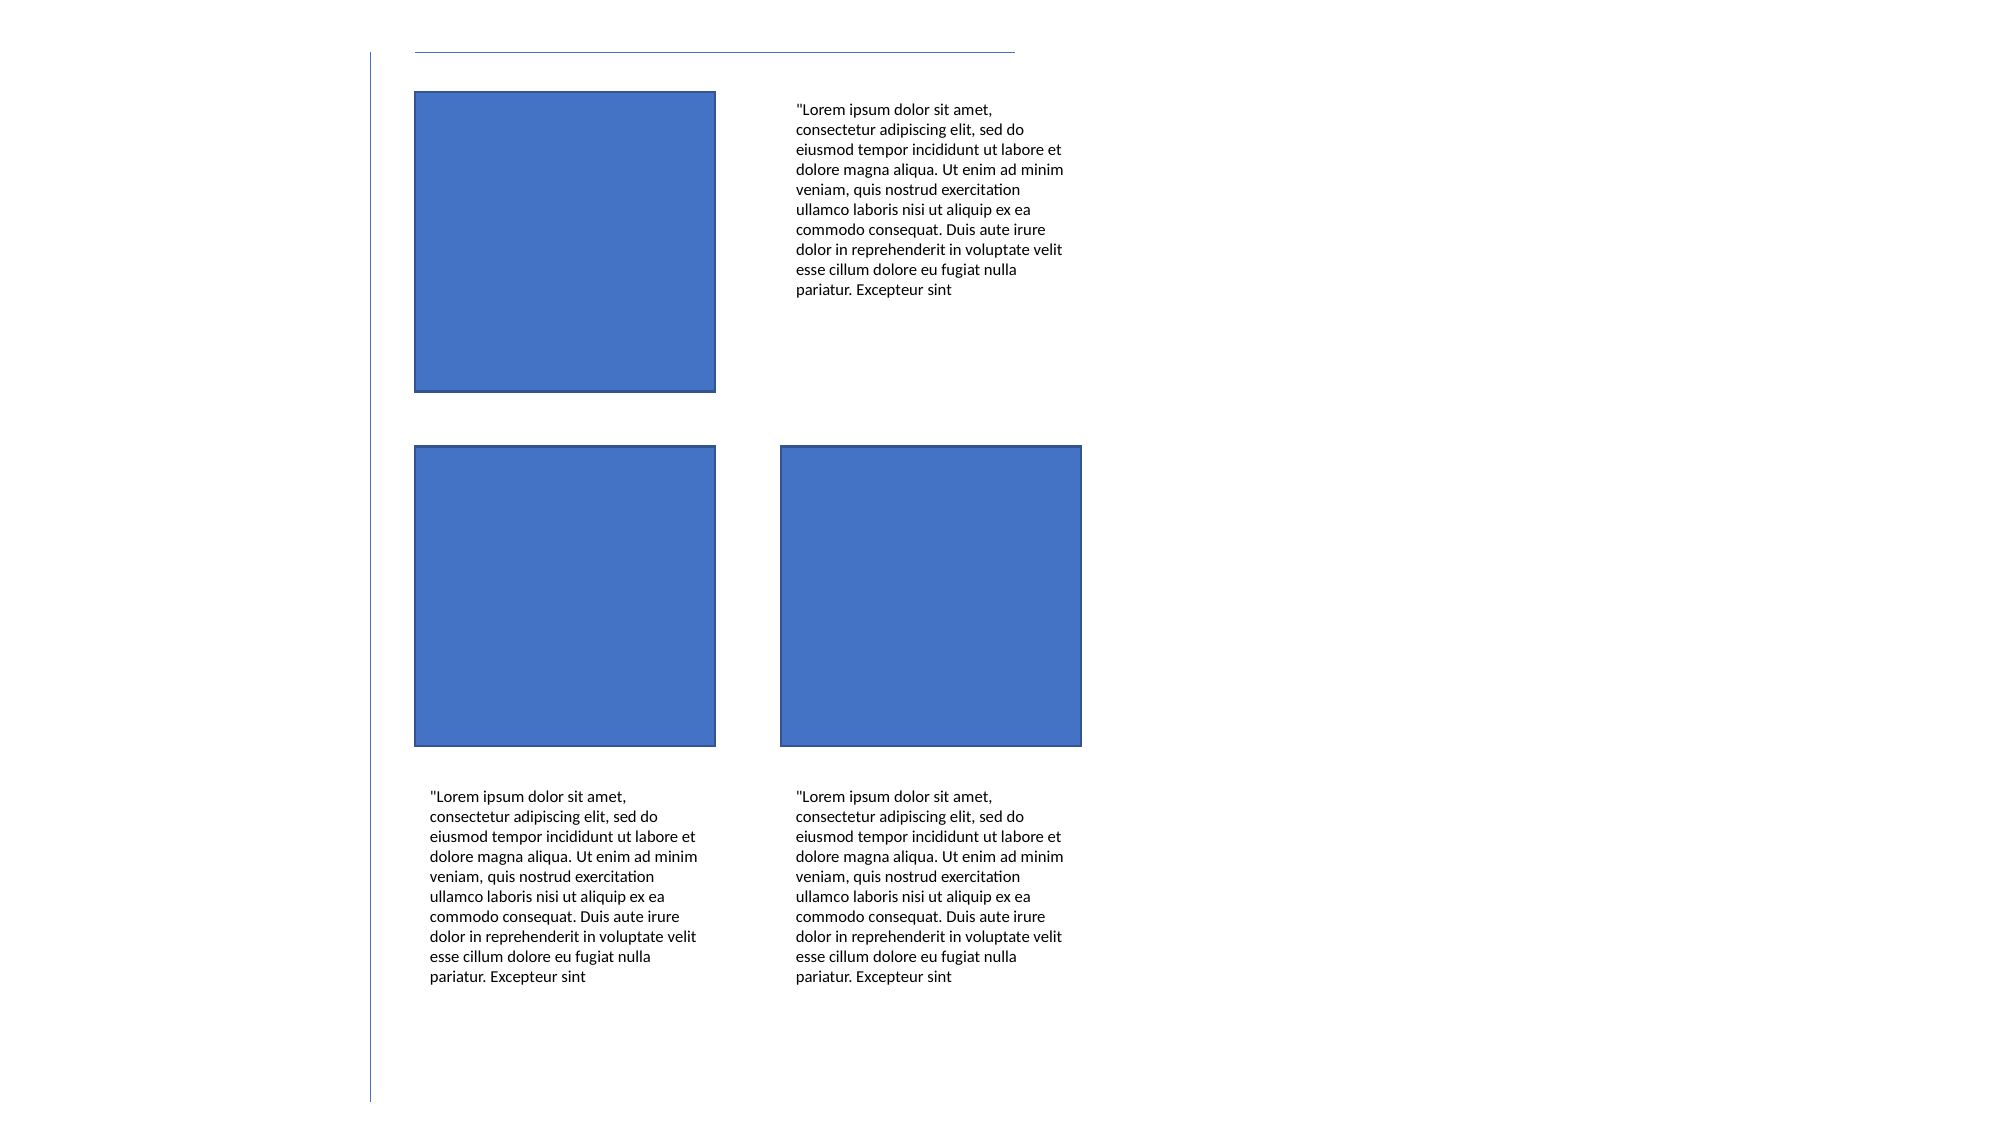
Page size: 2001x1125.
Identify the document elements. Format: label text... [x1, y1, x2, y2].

text_box "Lorem ipsum dolor sit amet, consectetur adipiscing elit, sed do eiusmod tempor incididunt ut labore et dolore magna aliqua. Ut enim ad minim veniam, quis nostrud exercitation ullamco laboris nisi ut aliquip ex ea commodo consequat. Duis aute irure dolor in reprehenderit in voluptate velit esse cillum dolore eu fugiat nulla pariatur. Excepteur sint [415, 778, 716, 993]
text_box "Lorem ipsum dolor sit amet, consectetur adipiscing elit, sed do eiusmod tempor incididunt ut labore et dolore magna aliqua. Ut enim ad minim veniam, quis nostrud exercitation ullamco laboris nisi ut aliquip ex ea commodo consequat. Duis aute irure dolor in reprehenderit in voluptate velit esse cillum dolore eu fugiat nulla pariatur. Excepteur sint [781, 778, 1081, 993]
text_box [780, 445, 1082, 747]
text_box [414, 91, 716, 393]
text_box "Lorem ipsum dolor sit amet, consectetur adipiscing elit, sed do eiusmod tempor incididunt ut labore et dolore magna aliqua. Ut enim ad minim veniam, quis nostrud exercitation ullamco laboris nisi ut aliquip ex ea commodo consequat. Duis aute irure dolor in reprehenderit in voluptate velit esse cillum dolore eu fugiat nulla pariatur. Excepteur sint [781, 91, 1082, 306]
text_box [414, 445, 716, 747]
